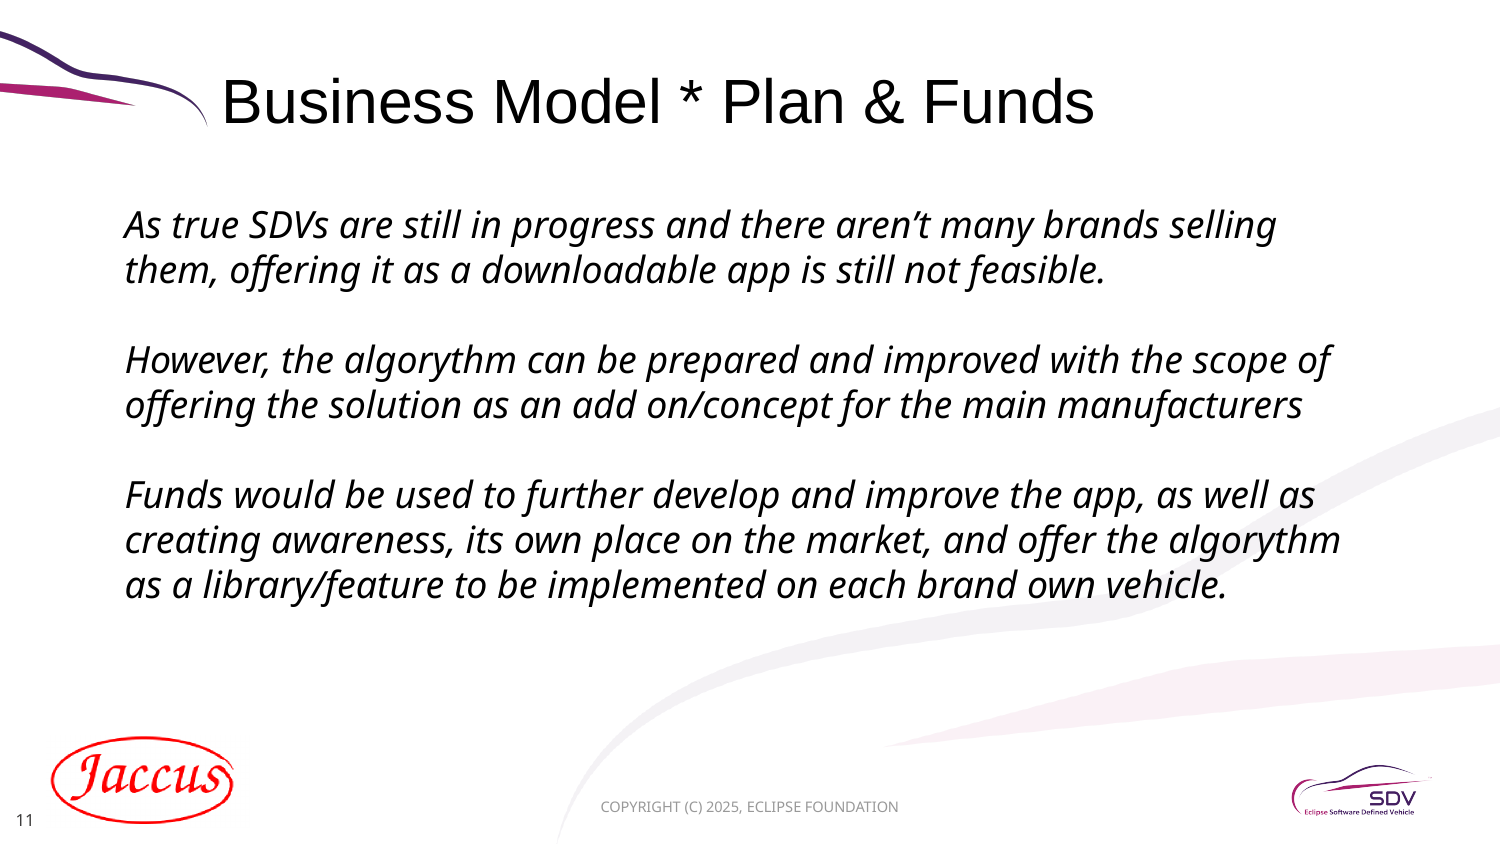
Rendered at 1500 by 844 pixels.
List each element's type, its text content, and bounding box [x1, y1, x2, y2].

title Business Model * Plan & Funds [208, 46, 1320, 127]
text_box As true SDVs are still in progress and there aren’t many brands selling them, offering it as a downloadable app is still not feasible. However, the algorythm can be prepared and improved with the scope of offering the solution as an add on/concept for the main manufacturers Funds would be used to further develop and improve the app, as well as creating awareness, its own place on the market, and offer the algorythm as a library/feature to be implemented on each brand own vehicle. [107, 185, 1369, 711]
picture [45, 735, 251, 828]
picture [1286, 764, 1453, 816]
picture [0, 25, 208, 127]
